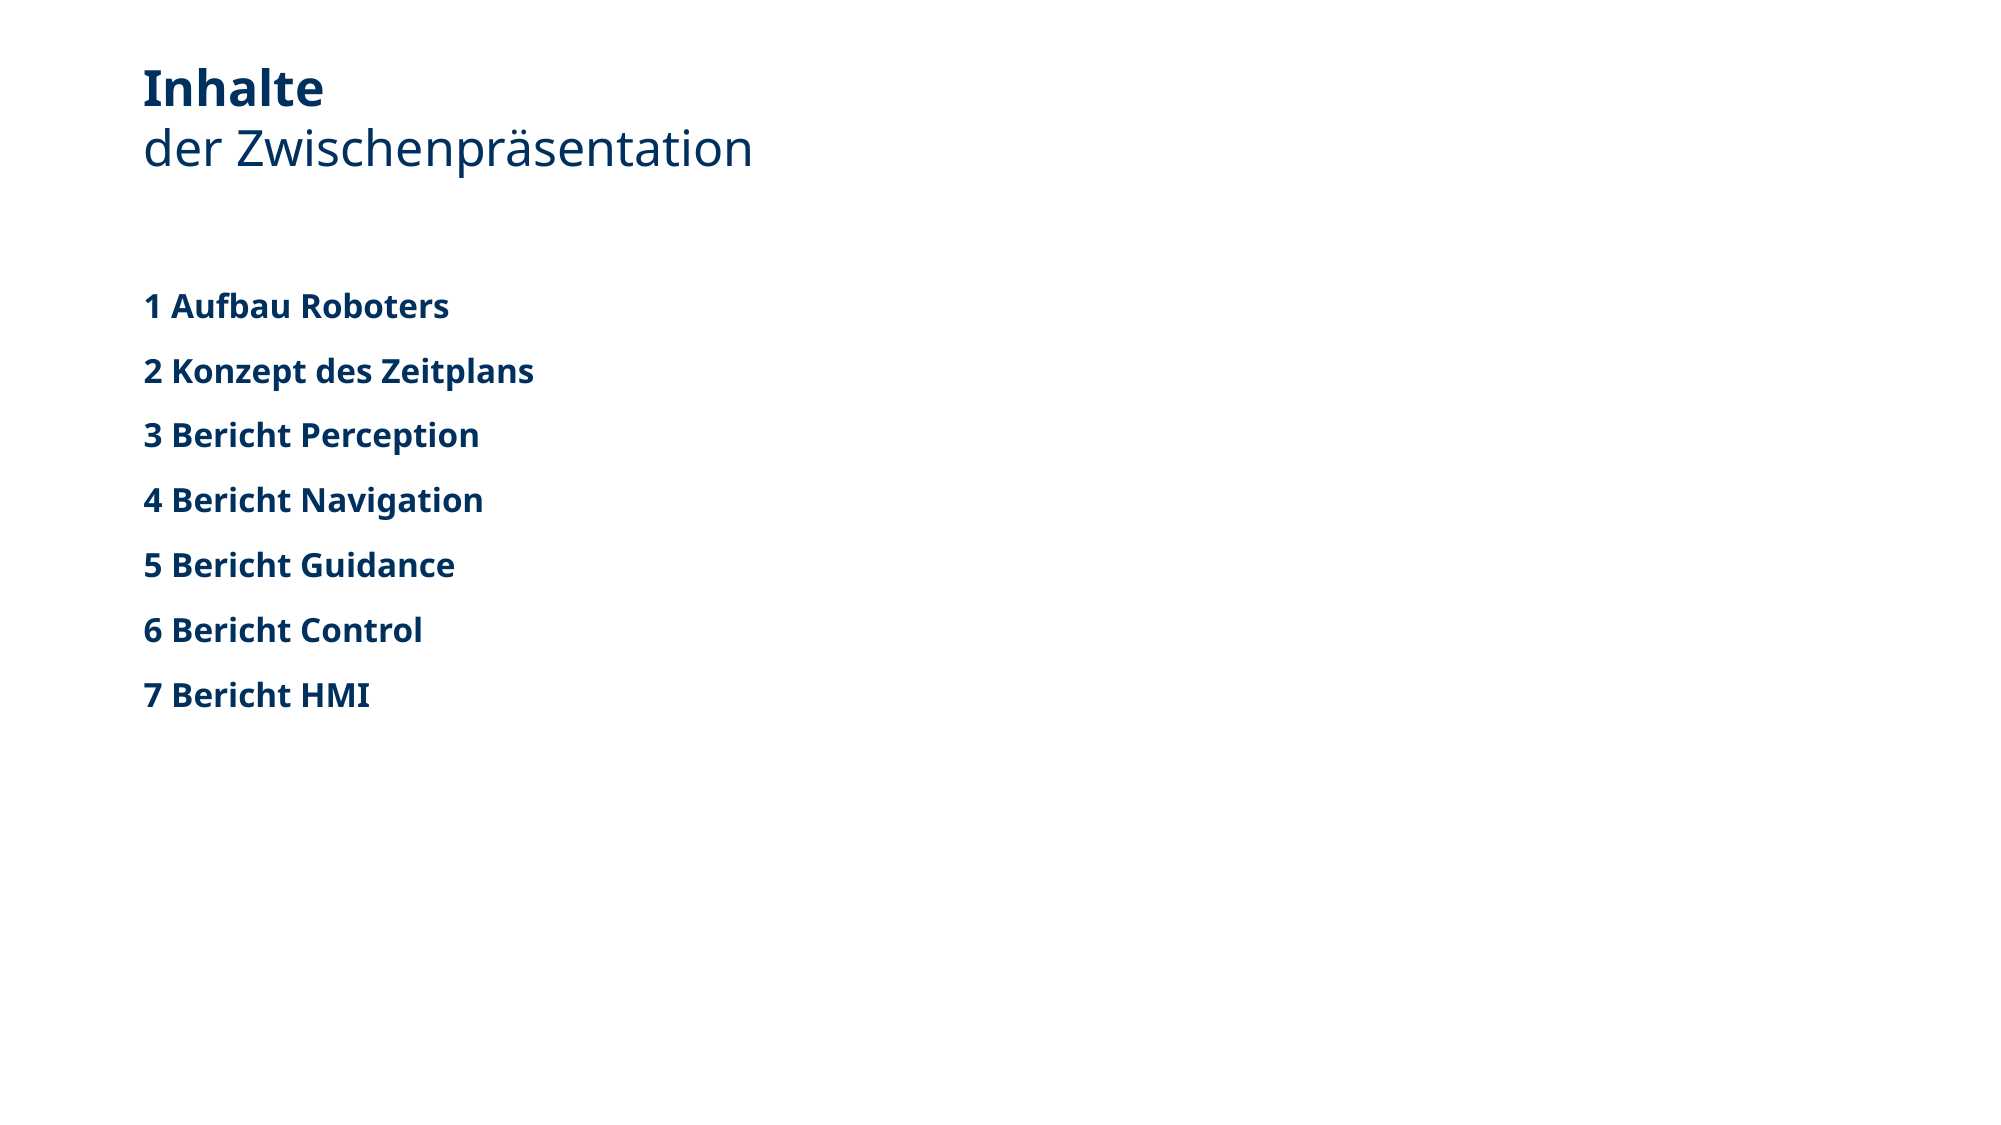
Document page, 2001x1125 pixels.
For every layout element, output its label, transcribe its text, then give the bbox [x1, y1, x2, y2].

list 1 Aufbau Roboters 2 Konzept des Zeitplans 3 Bericht Perception 4 Bericht Navigation 5 Bericht Guidance 6 Bericht Control 7 Bericht HMI [143, 284, 1880, 998]
title Inhalte der Zwischenpräsentation [143, 56, 1880, 169]
